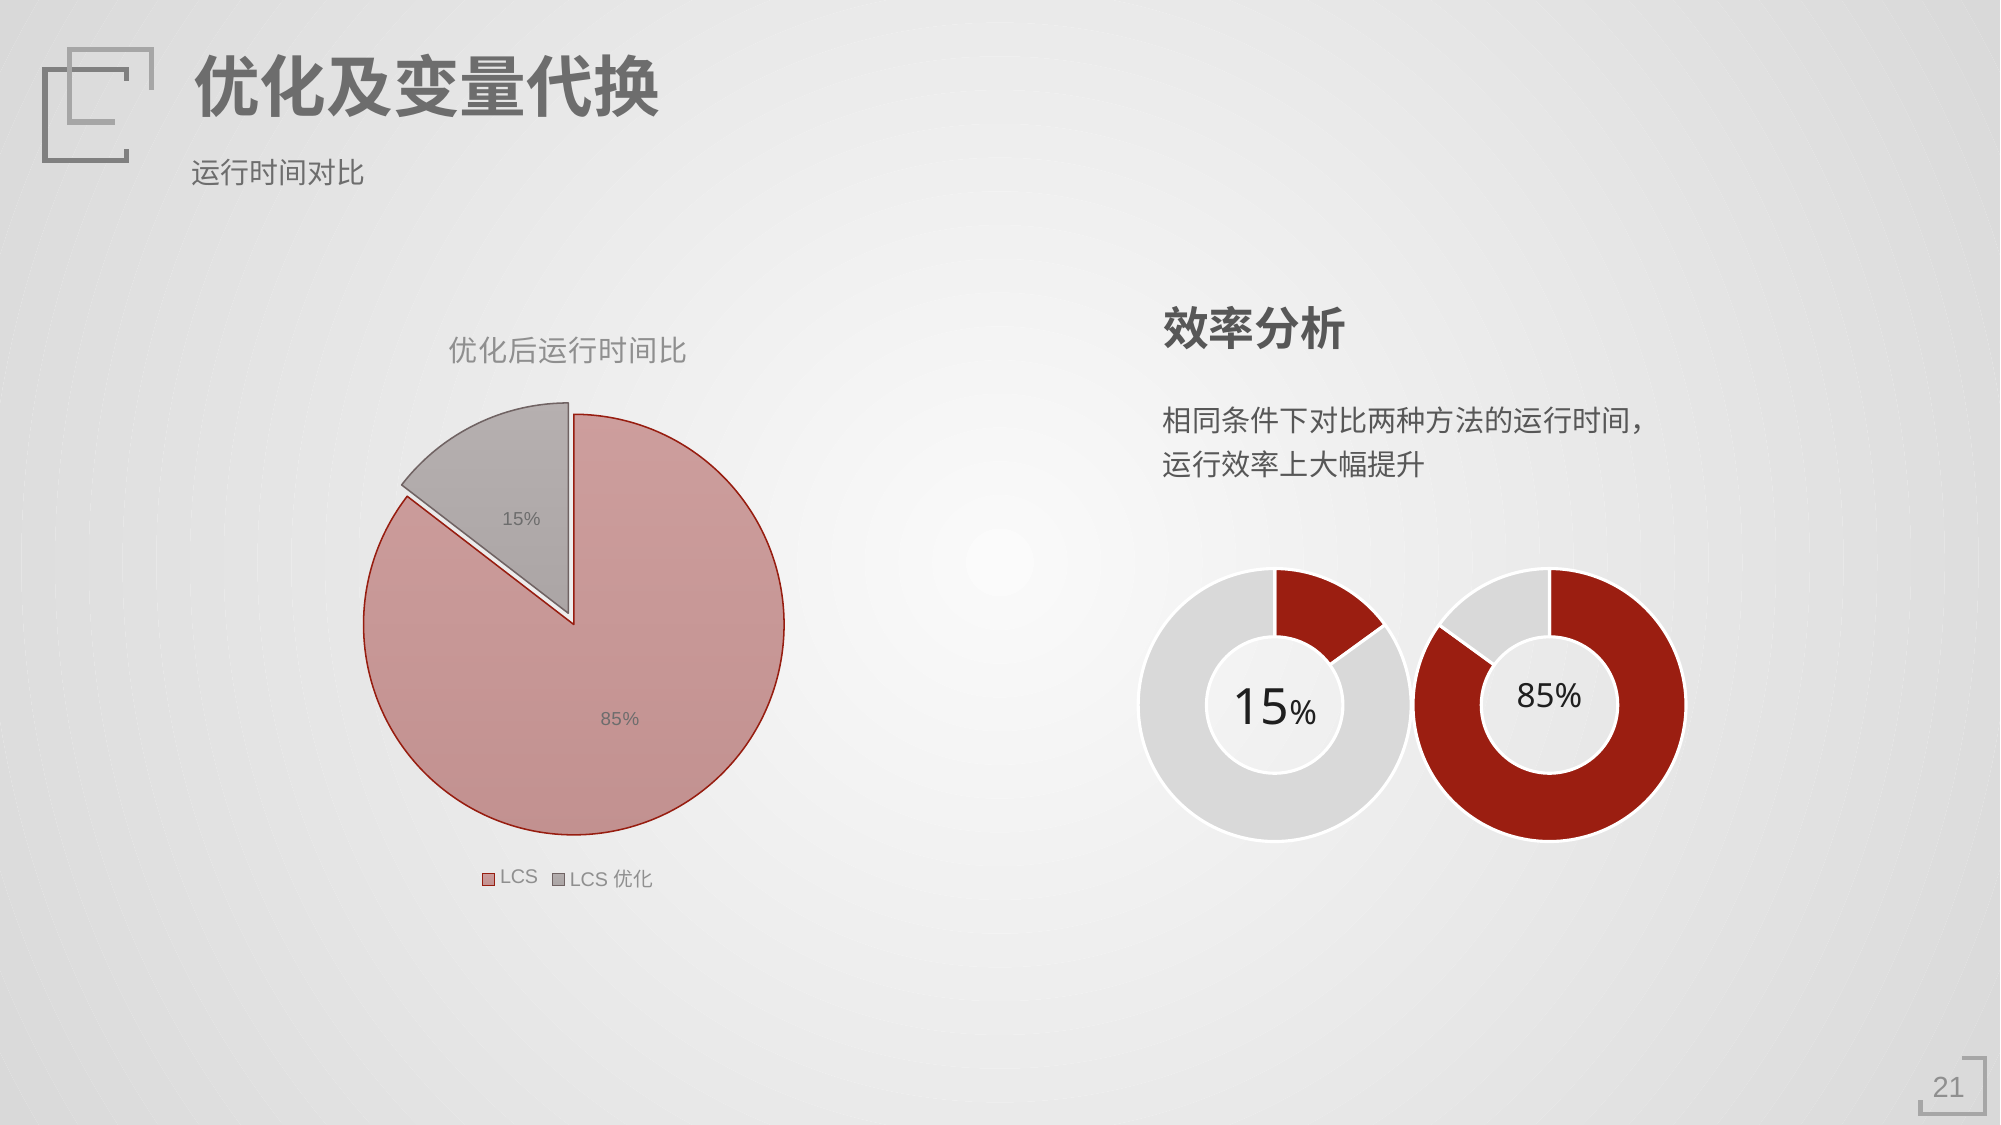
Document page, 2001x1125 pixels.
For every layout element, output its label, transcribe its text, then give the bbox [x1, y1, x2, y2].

text_box 效率分析 [1148, 292, 1606, 363]
text_box 相同条件下对比两种方法的运行时间，运行效率上大幅提升 [1148, 386, 1677, 489]
chart [214, 298, 922, 900]
text_box 运行时间对比 [176, 124, 555, 200]
text_box 优化及变量代换 [178, 36, 676, 132]
chart [1132, 554, 1692, 856]
